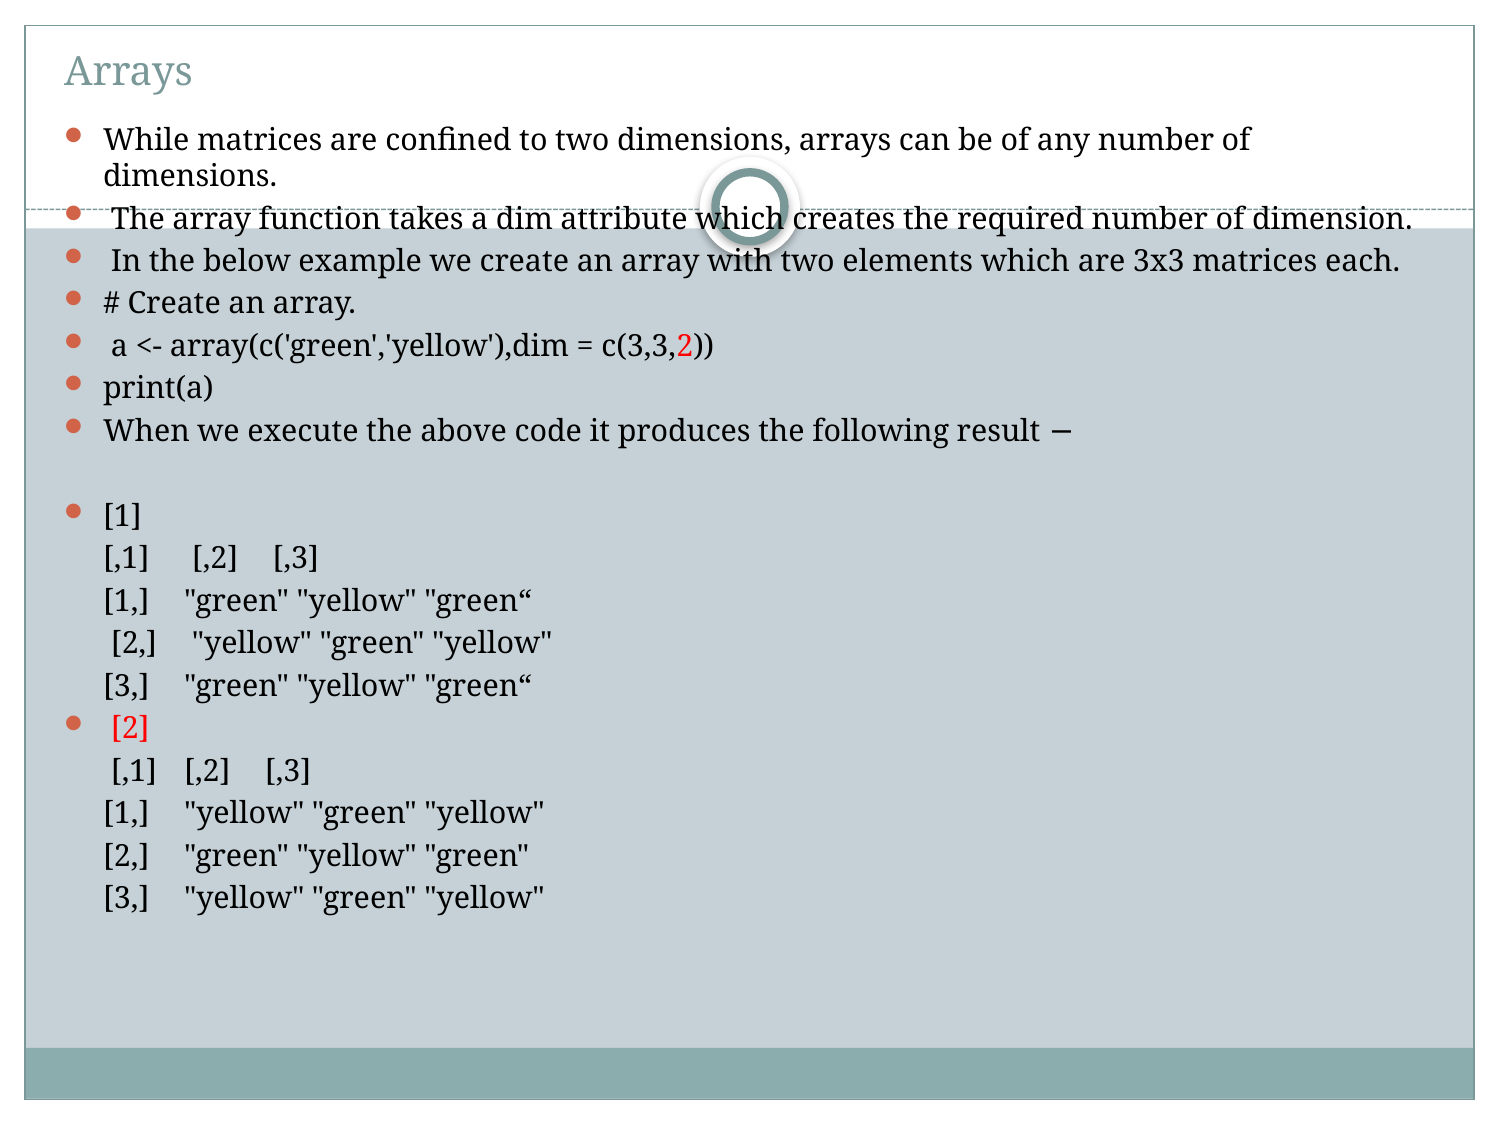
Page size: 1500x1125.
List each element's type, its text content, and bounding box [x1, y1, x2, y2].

title Arrays [49, 37, 1450, 150]
list While matrices are confined to two dimensions, arrays can be of any number of dimensions. The array function takes a dim attribute which creates the required number of dimension. In the below example we create an array with two elements which are 3x3 matrices each. # Create an array. a <- array(c('green','yellow'),dim = c(3,3,2)) print(a) When we execute the above code it produces the following result − [1] [,1] [,2] [,3] [1,] "green" "yellow" "green“ [2,] "yellow" "green" "yellow" [3,] "green" "yellow" "green“ [2] [,1] [,2] [,3] [1,] "yellow" "green" "yellow" [2,] "green" "yellow" "green" [3,] "yellow" "green" "yellow" [49, 112, 1445, 1001]
